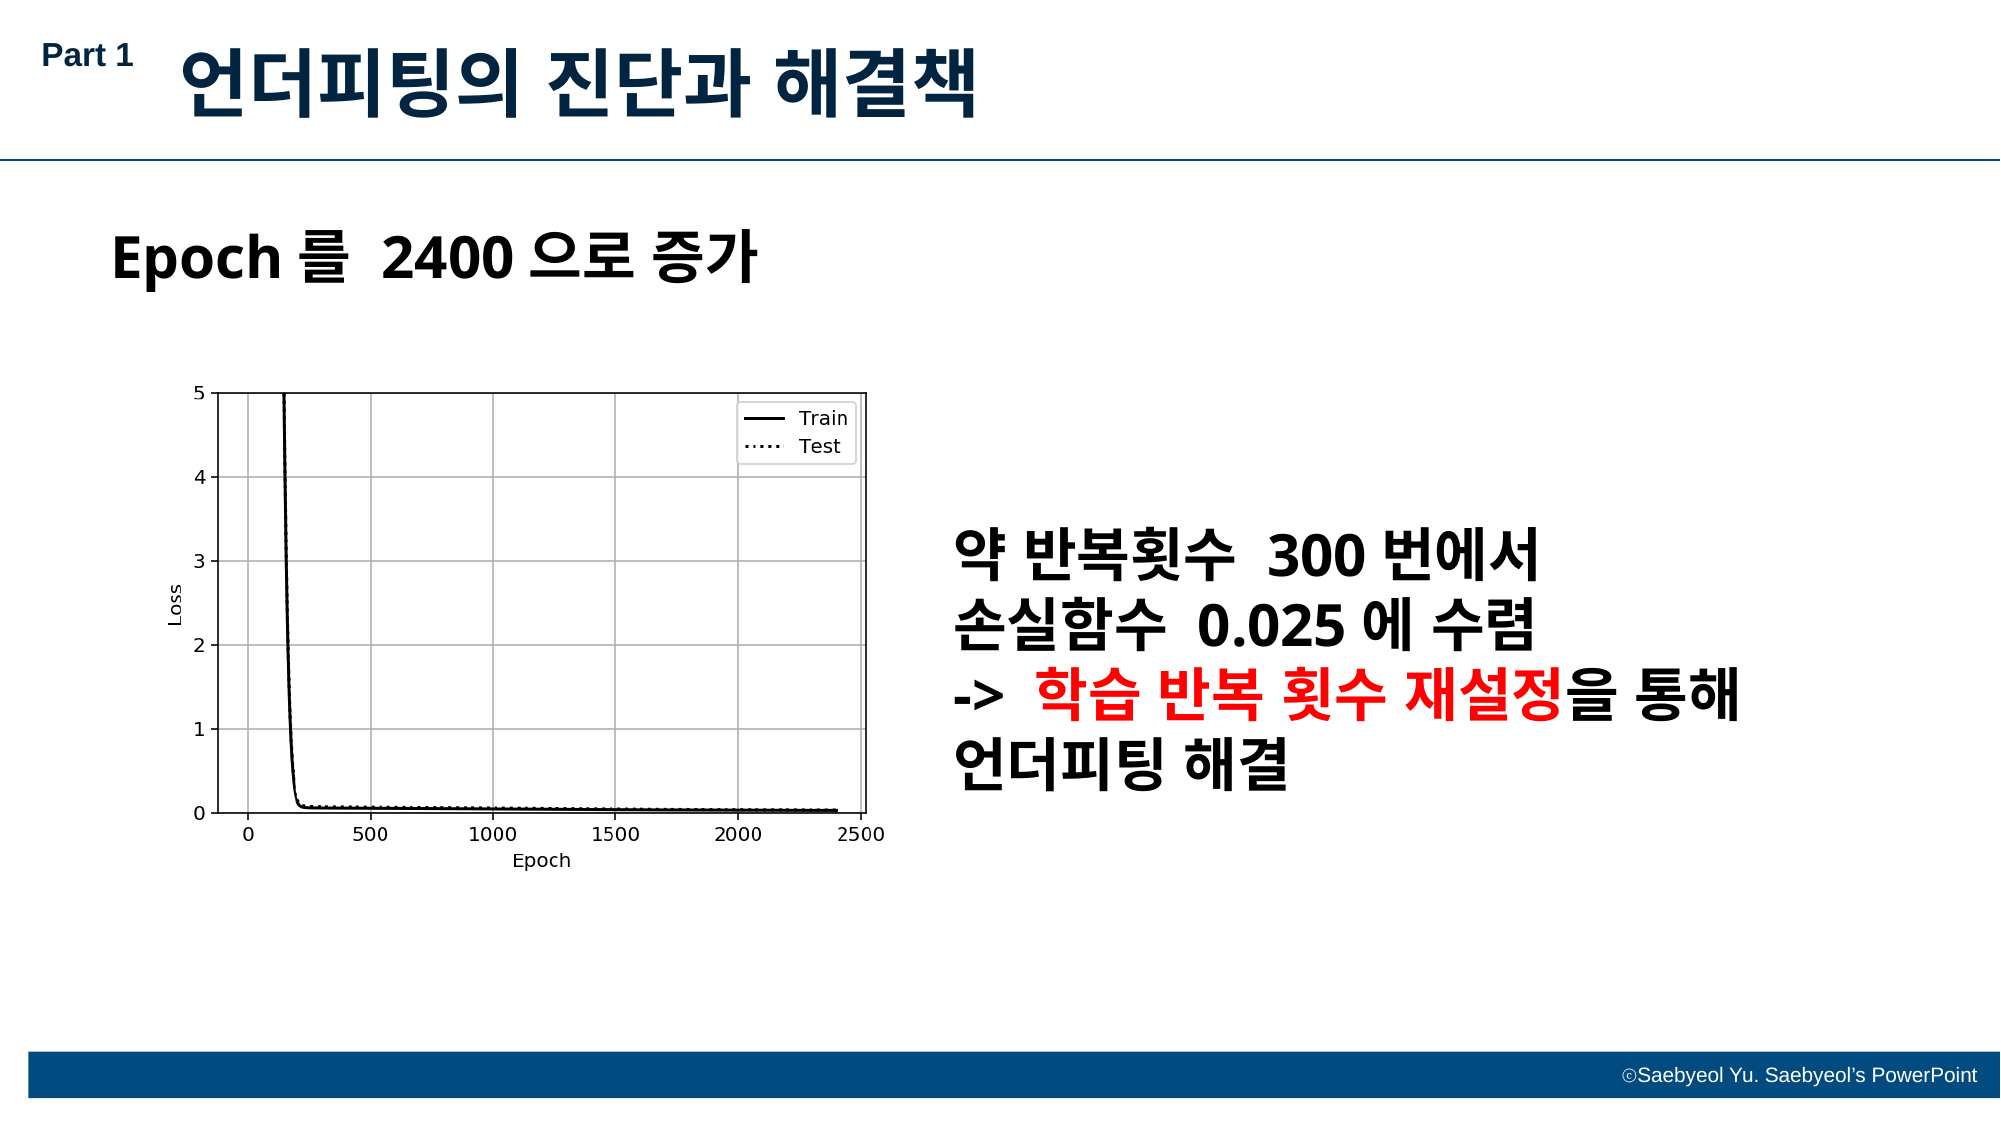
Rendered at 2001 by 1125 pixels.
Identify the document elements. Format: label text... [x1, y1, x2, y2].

text_box Epoch를 2400으로 증가 [95, 213, 815, 298]
text_box 약 반복횟수 300번에서 손실함수 0.025에 수렴 -> 학습 반복 횟수 재설정을 통해 언더피팅 해결 [938, 510, 1764, 806]
text_box 언더피팅의 진단과 해결책 [165, 28, 1016, 134]
text_box Part 1 [26, 26, 165, 81]
picture [152, 371, 898, 884]
